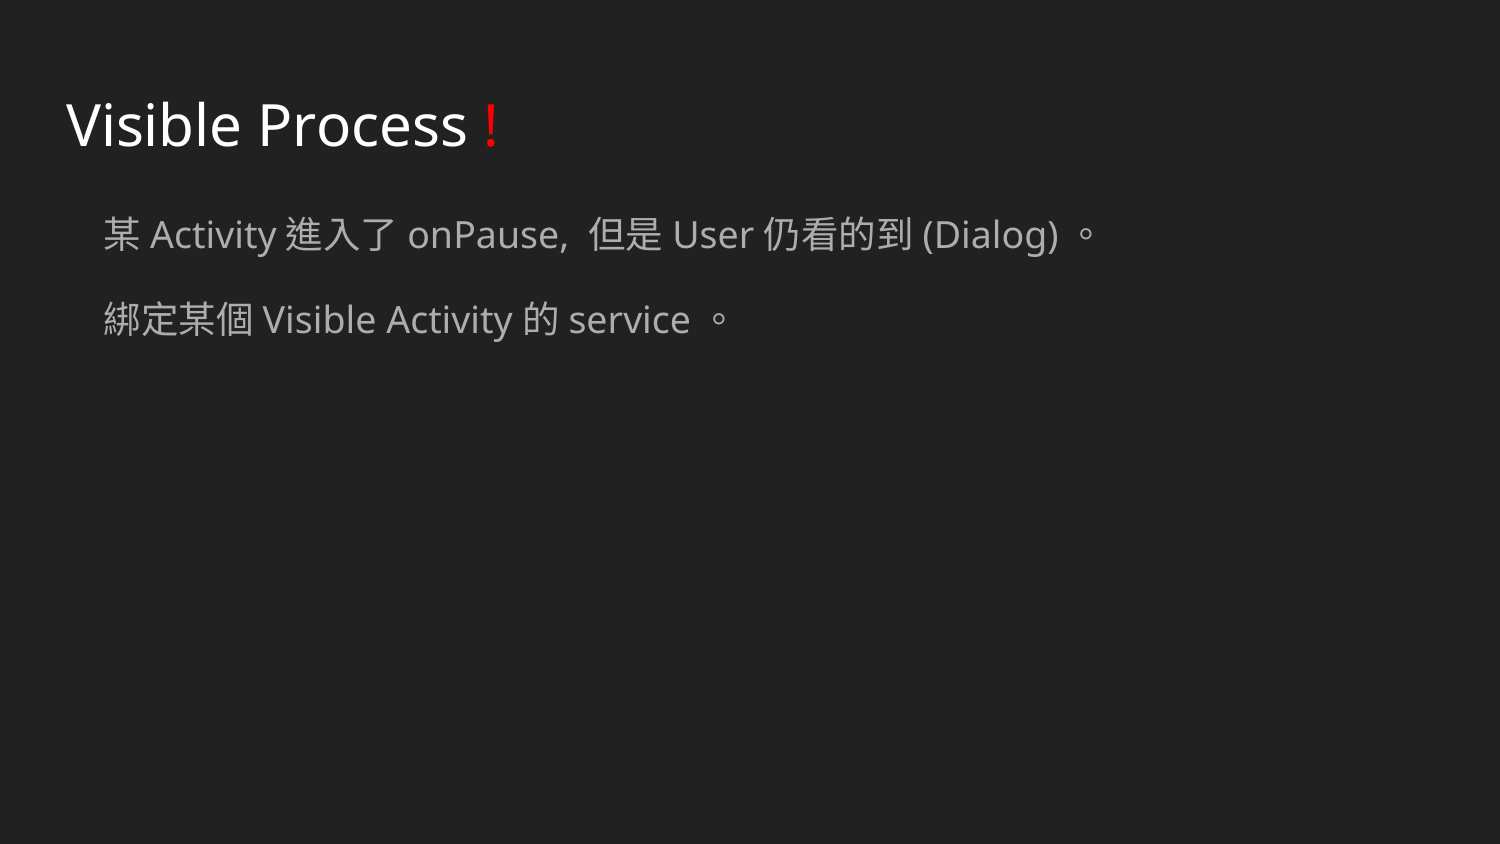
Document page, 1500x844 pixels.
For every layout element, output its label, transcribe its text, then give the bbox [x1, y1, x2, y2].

title Visible Process ! [51, 72, 1449, 167]
list 某Activity進入了onPause, 但是User仍看的到(Dialog)。 綁定某個Visible Activity的service。 [51, 189, 1449, 750]
